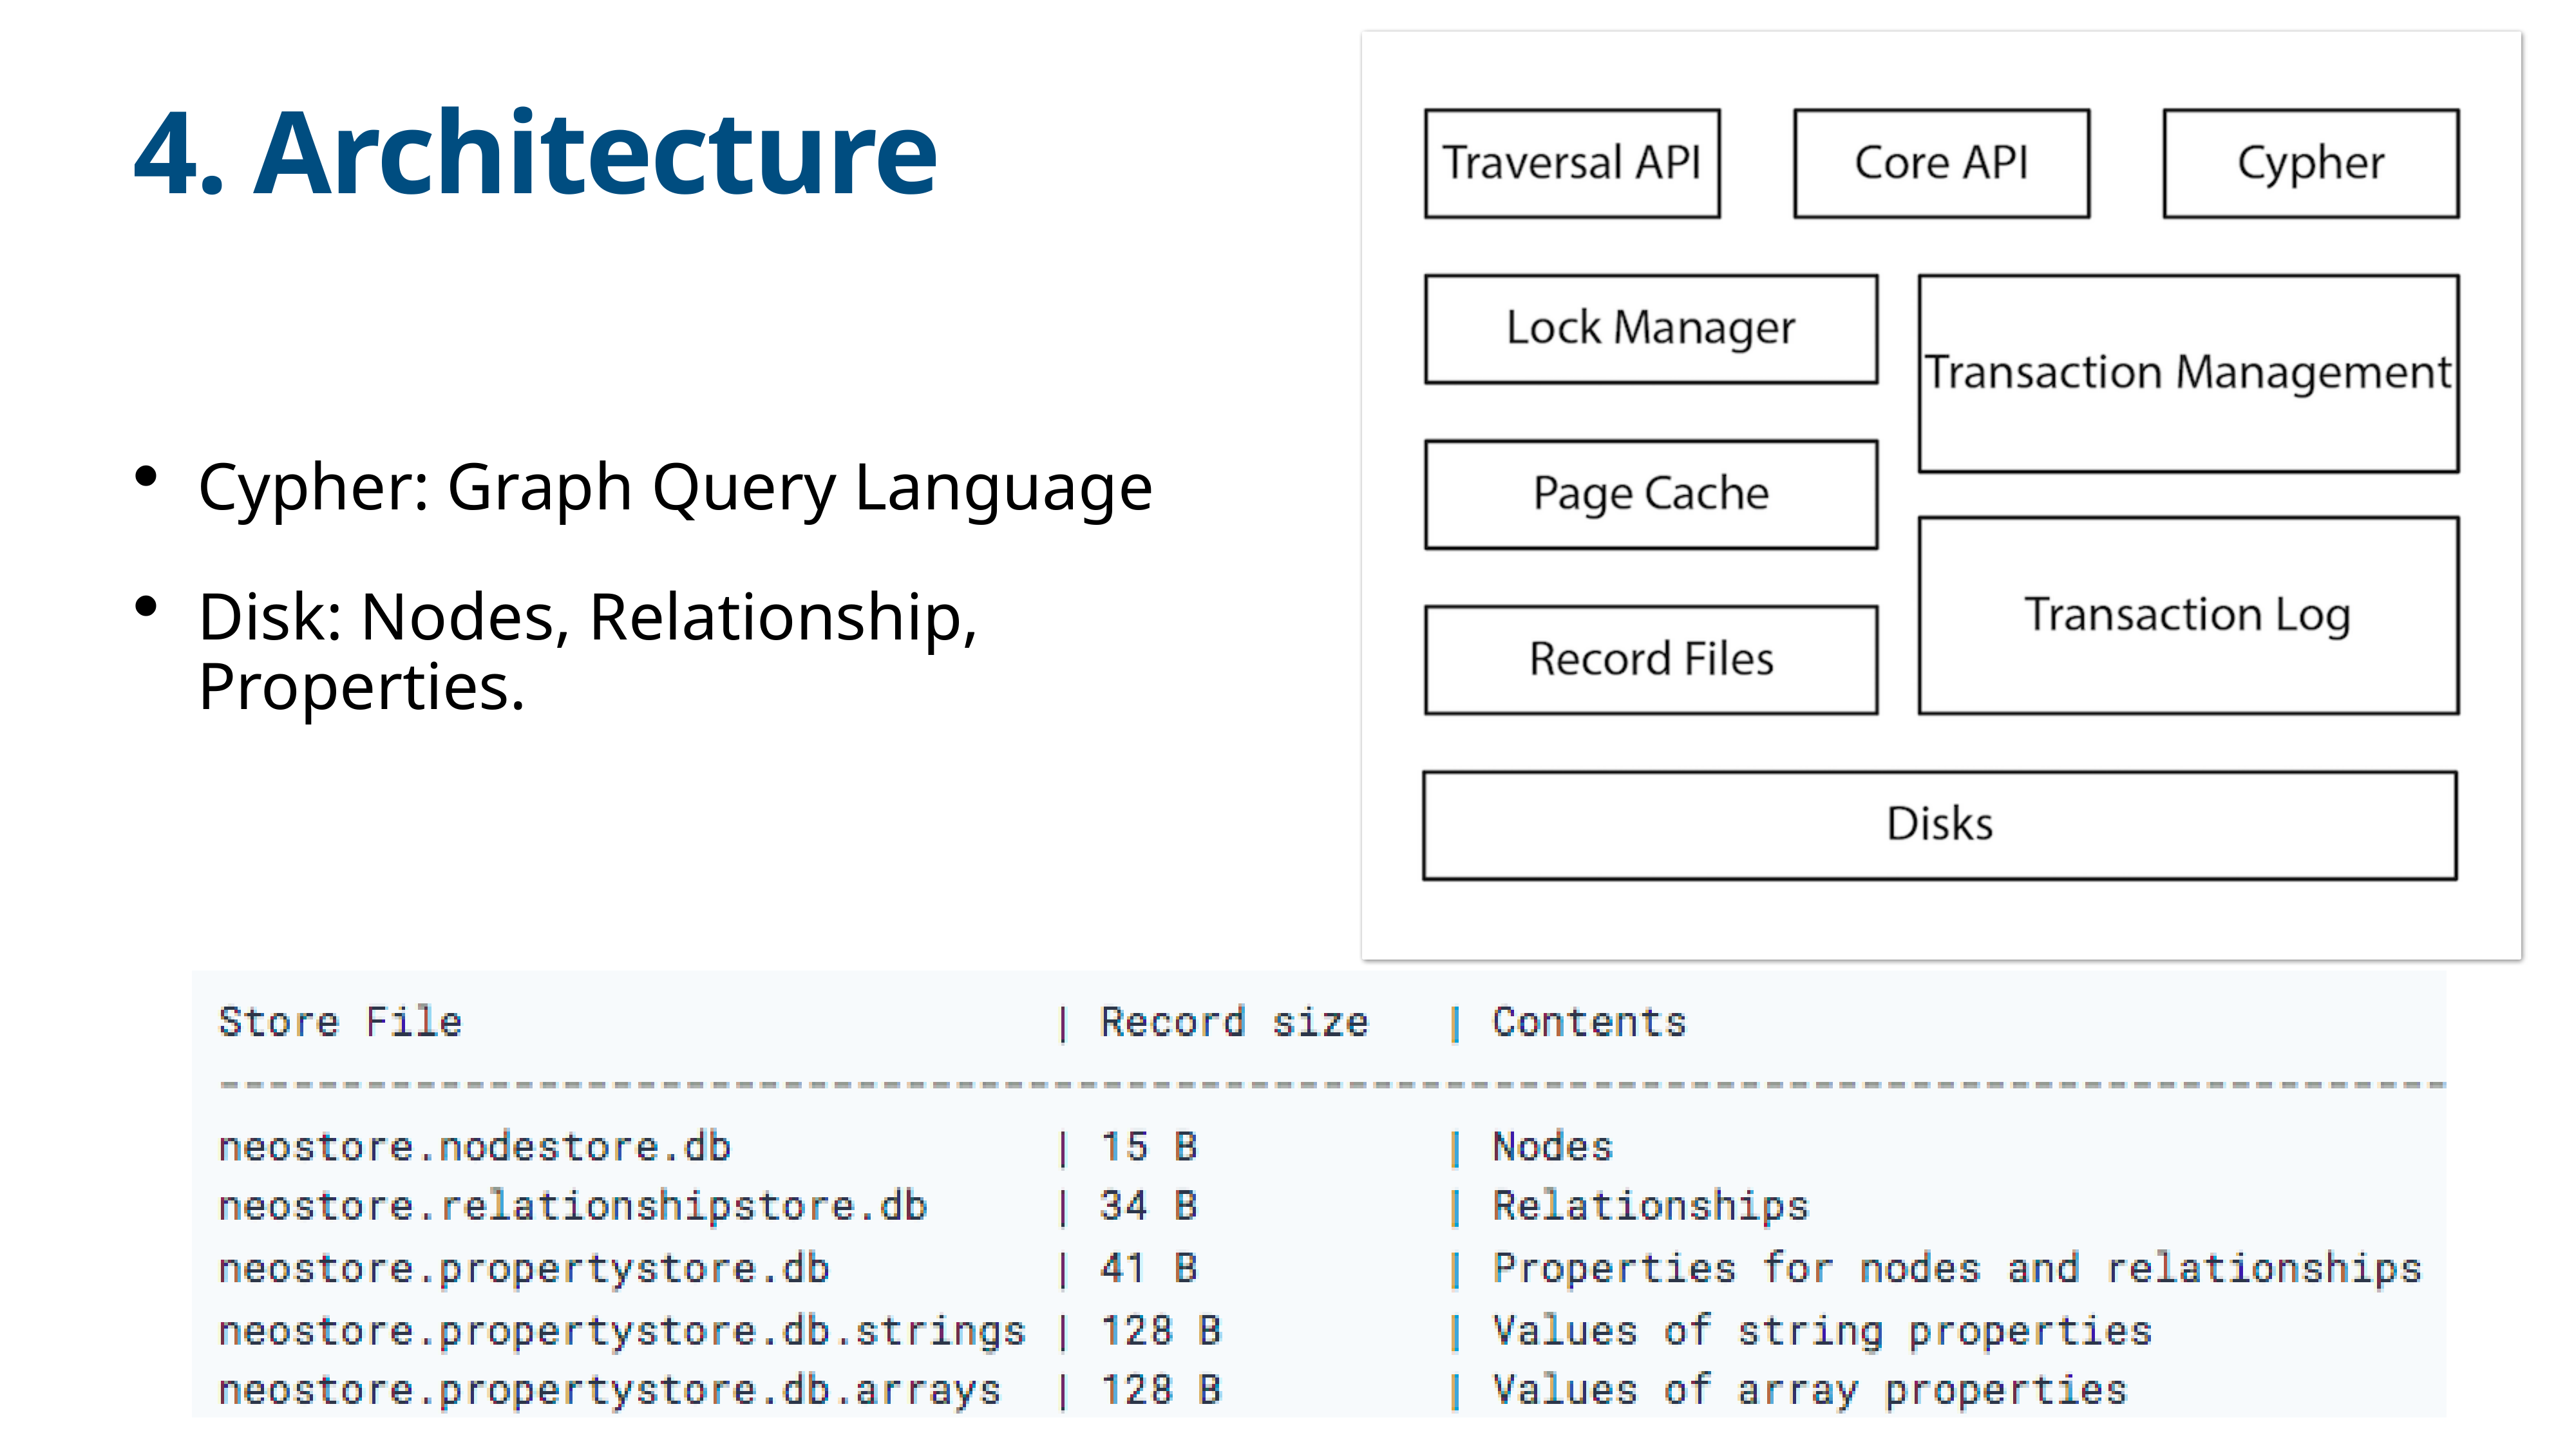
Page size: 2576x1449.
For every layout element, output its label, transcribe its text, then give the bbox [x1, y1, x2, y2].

title 4. Architecture [127, 100, 1161, 253]
list Cypher: Graph Query Language Disk: Nodes, Relationship, Properties. [127, 448, 1293, 1321]
picture [192, 971, 2447, 1417]
picture [1365, 33, 2519, 957]
